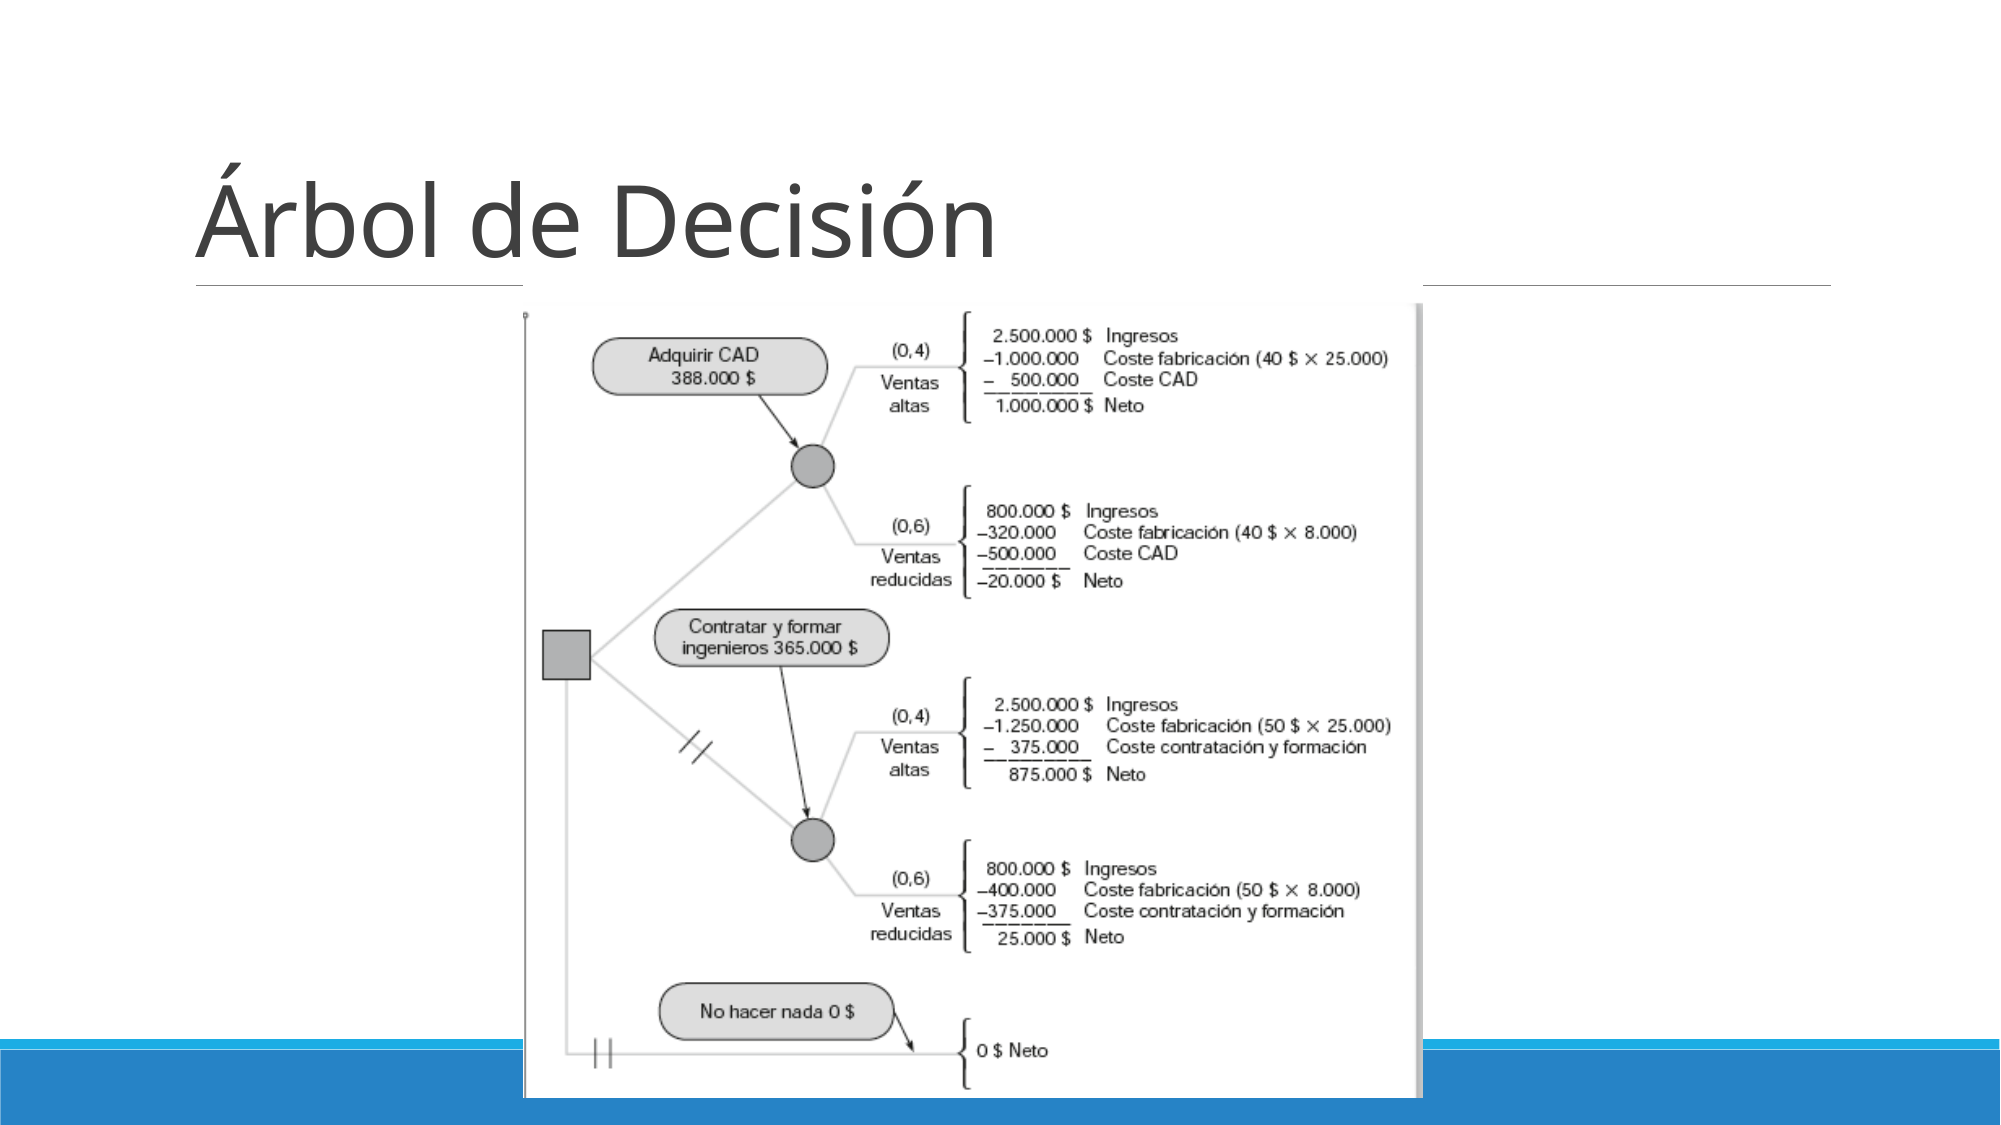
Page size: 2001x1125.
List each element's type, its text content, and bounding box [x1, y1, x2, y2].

title Árbol de Decisión [180, 47, 1830, 285]
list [523, 284, 1424, 1099]
